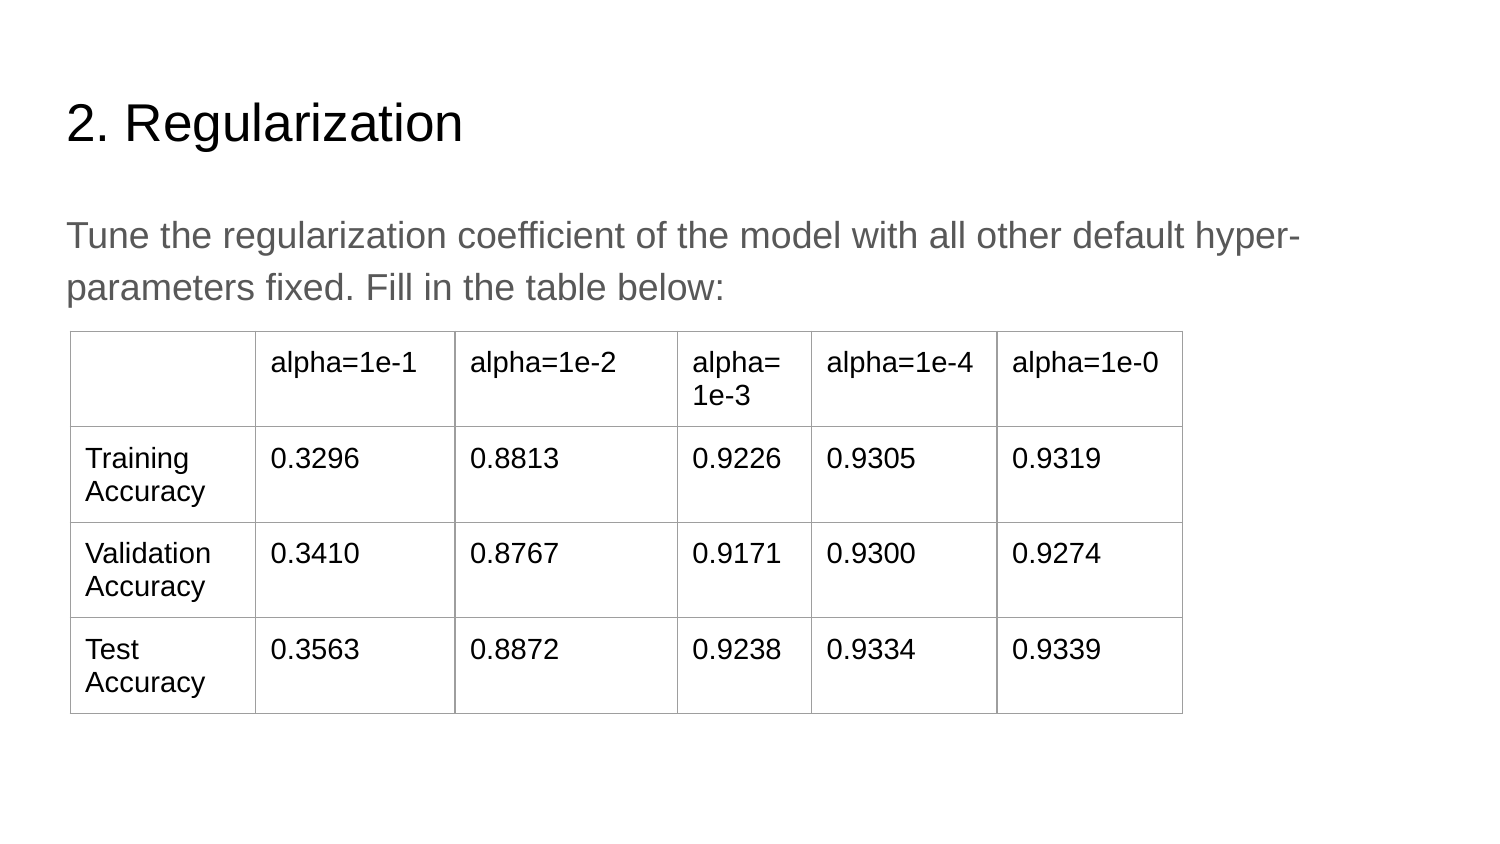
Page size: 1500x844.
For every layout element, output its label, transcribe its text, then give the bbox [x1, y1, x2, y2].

table_cell 0.8872 [456, 618, 677, 713]
table_cell 0.9319 [998, 427, 1182, 522]
table_header alpha=1e-3 [678, 332, 811, 426]
table_cell Validation Accuracy [71, 523, 255, 617]
list Tune the regularization coefficient of the model with all other default hyper-parameters fixed. Fill in the table below: [50, 188, 1450, 750]
table_header alpha=1e-4 [812, 332, 996, 426]
title 2. Regularization [50, 72, 1450, 168]
table_cell 0.3563 [256, 618, 454, 713]
table_cell 0.9300 [812, 523, 996, 617]
table_cell Training Accuracy [71, 427, 255, 522]
table_cell 0.9274 [998, 523, 1182, 617]
table_header alpha=1e-2 [456, 332, 677, 426]
table_cell 0.9171 [678, 523, 811, 617]
table_cell 0.8813 [456, 427, 677, 522]
table_cell 0.9305 [812, 427, 996, 522]
table_cell 0.9334 [812, 618, 996, 713]
table_cell 0.8767 [456, 523, 677, 617]
table_cell 0.9339 [998, 618, 1182, 713]
table_header alpha=1e-1 [256, 332, 454, 426]
table_cell 0.9226 [678, 427, 811, 522]
table_header alpha=1e-0 [998, 332, 1182, 426]
table_cell Test Accuracy [71, 618, 255, 713]
table_cell 0.3410 [256, 523, 454, 617]
table_header [71, 332, 255, 426]
table_cell 0.3296 [256, 427, 454, 522]
table_cell 0.9238 [678, 618, 811, 713]
